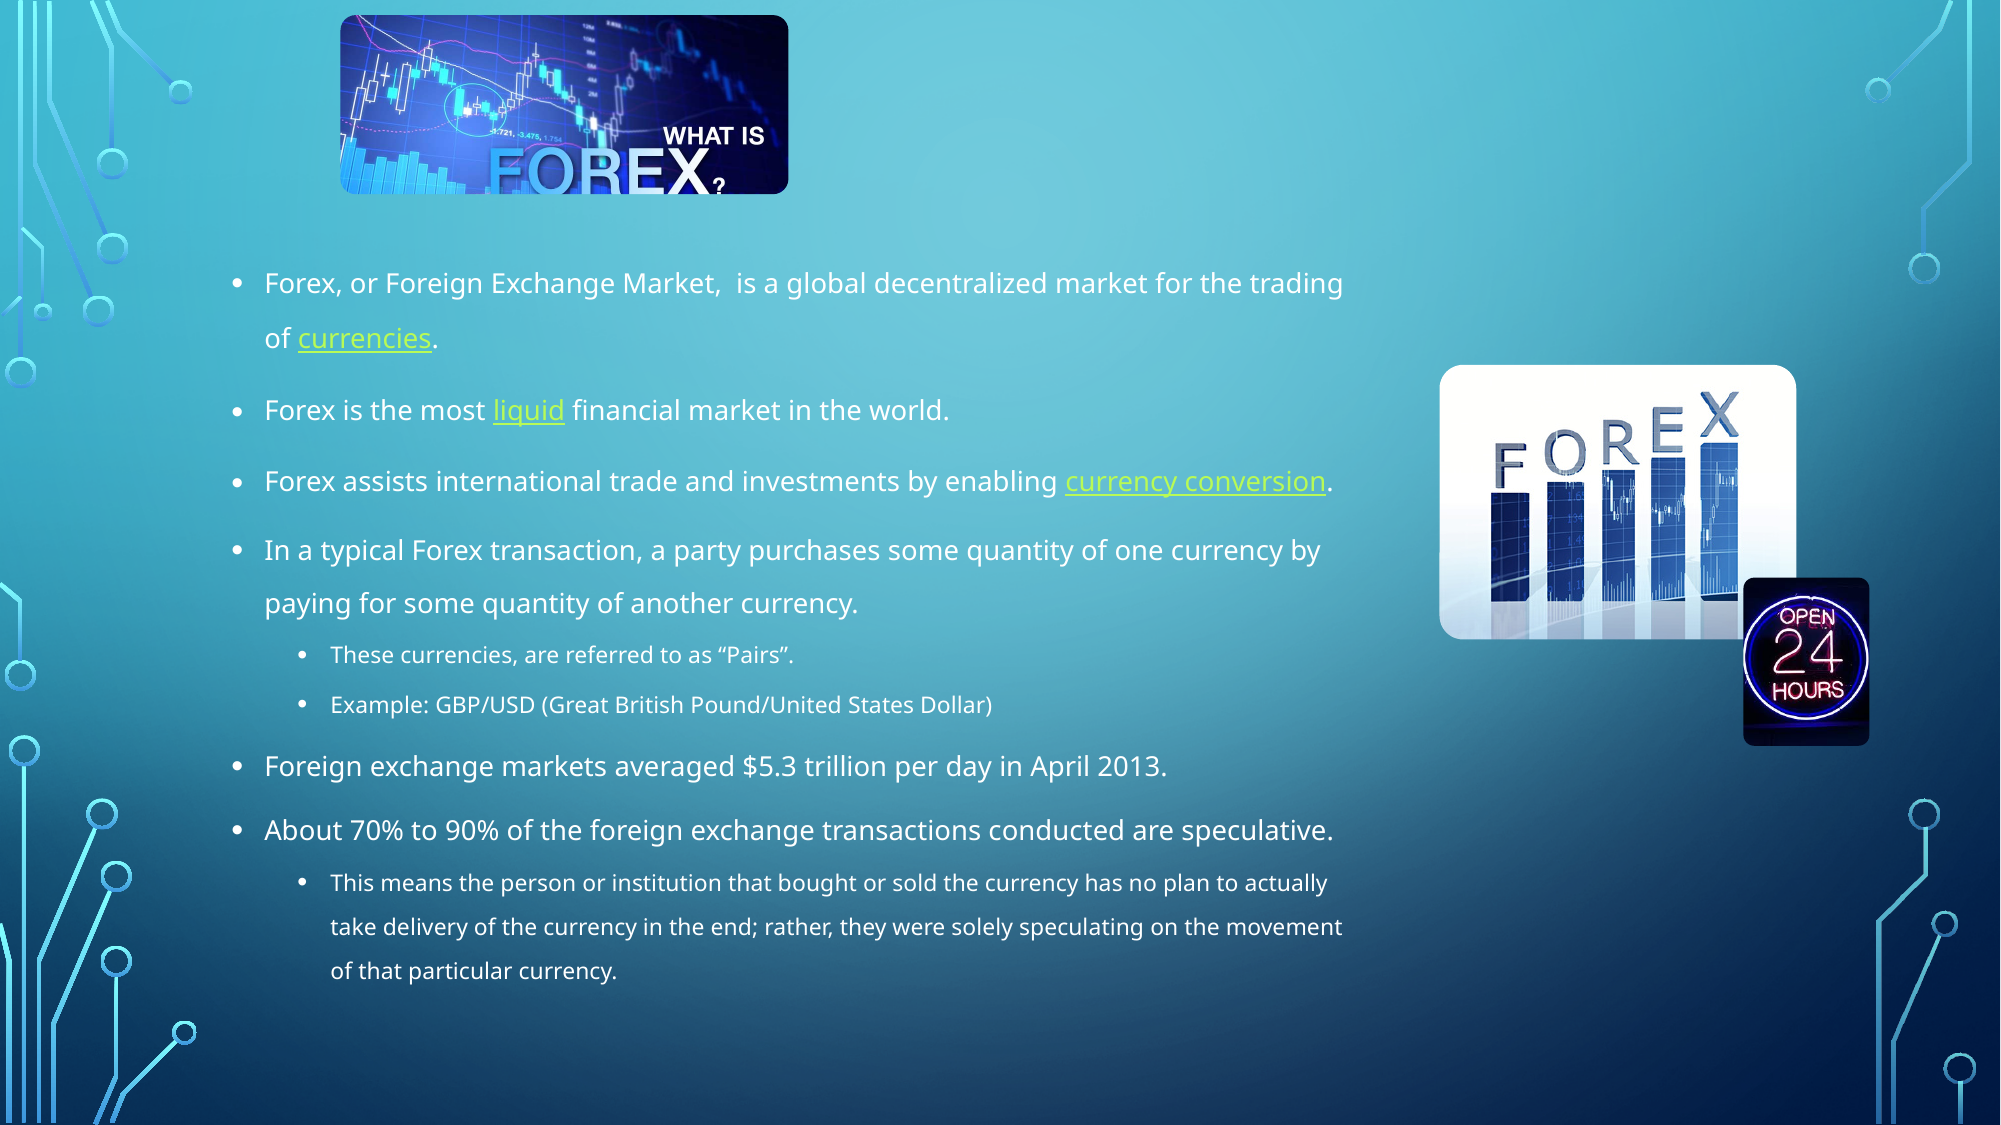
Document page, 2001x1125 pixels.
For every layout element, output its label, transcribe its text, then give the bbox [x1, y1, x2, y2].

picture [340, 14, 789, 195]
list Forex, or Foreign Exchange Market, is a global decentralized market for the trading of currencies. Forex is the most liquid financial market in the world. Forex assists international trade and investments by enabling currency conversion. In a typical Forex transaction, a party purchases some quantity of one currency by paying for some quantity of another currency. These currencies, are referred to as “Pairs”. Example: GBP/USD (Great British Pound/United States Dollar) Foreign exchange markets averaged $5.3 trillion per day in April 2013. About 70% to 90% of the foreign exchange transactions conducted are speculative. This means the person or institution that bought or sold the currency has no plan to actually take delivery of the currency in the end; rather, they were solely speculating on the movement of that particular currency. [216, 238, 1361, 1041]
picture [1439, 364, 1870, 747]
